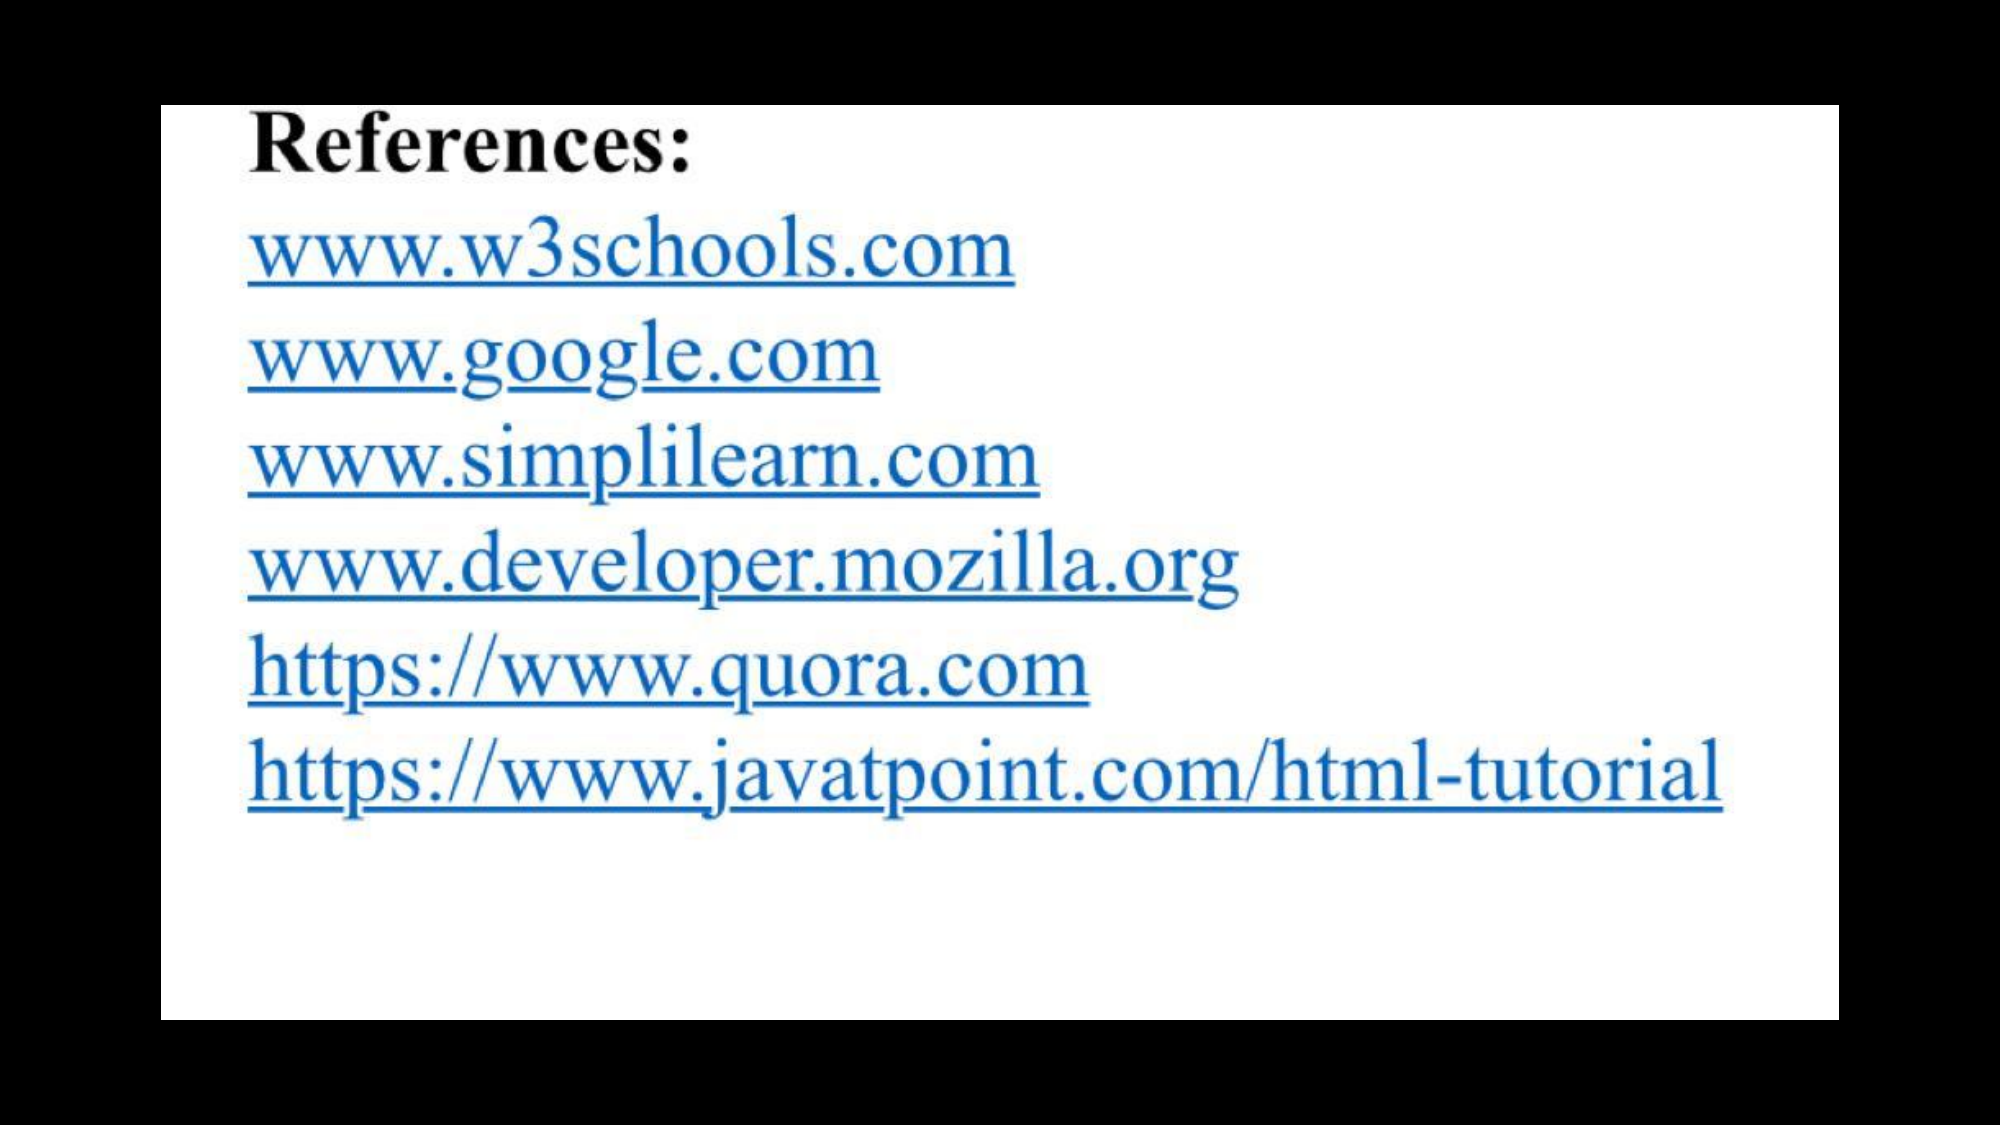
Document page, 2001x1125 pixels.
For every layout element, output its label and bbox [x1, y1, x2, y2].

picture [161, 105, 1839, 1020]
